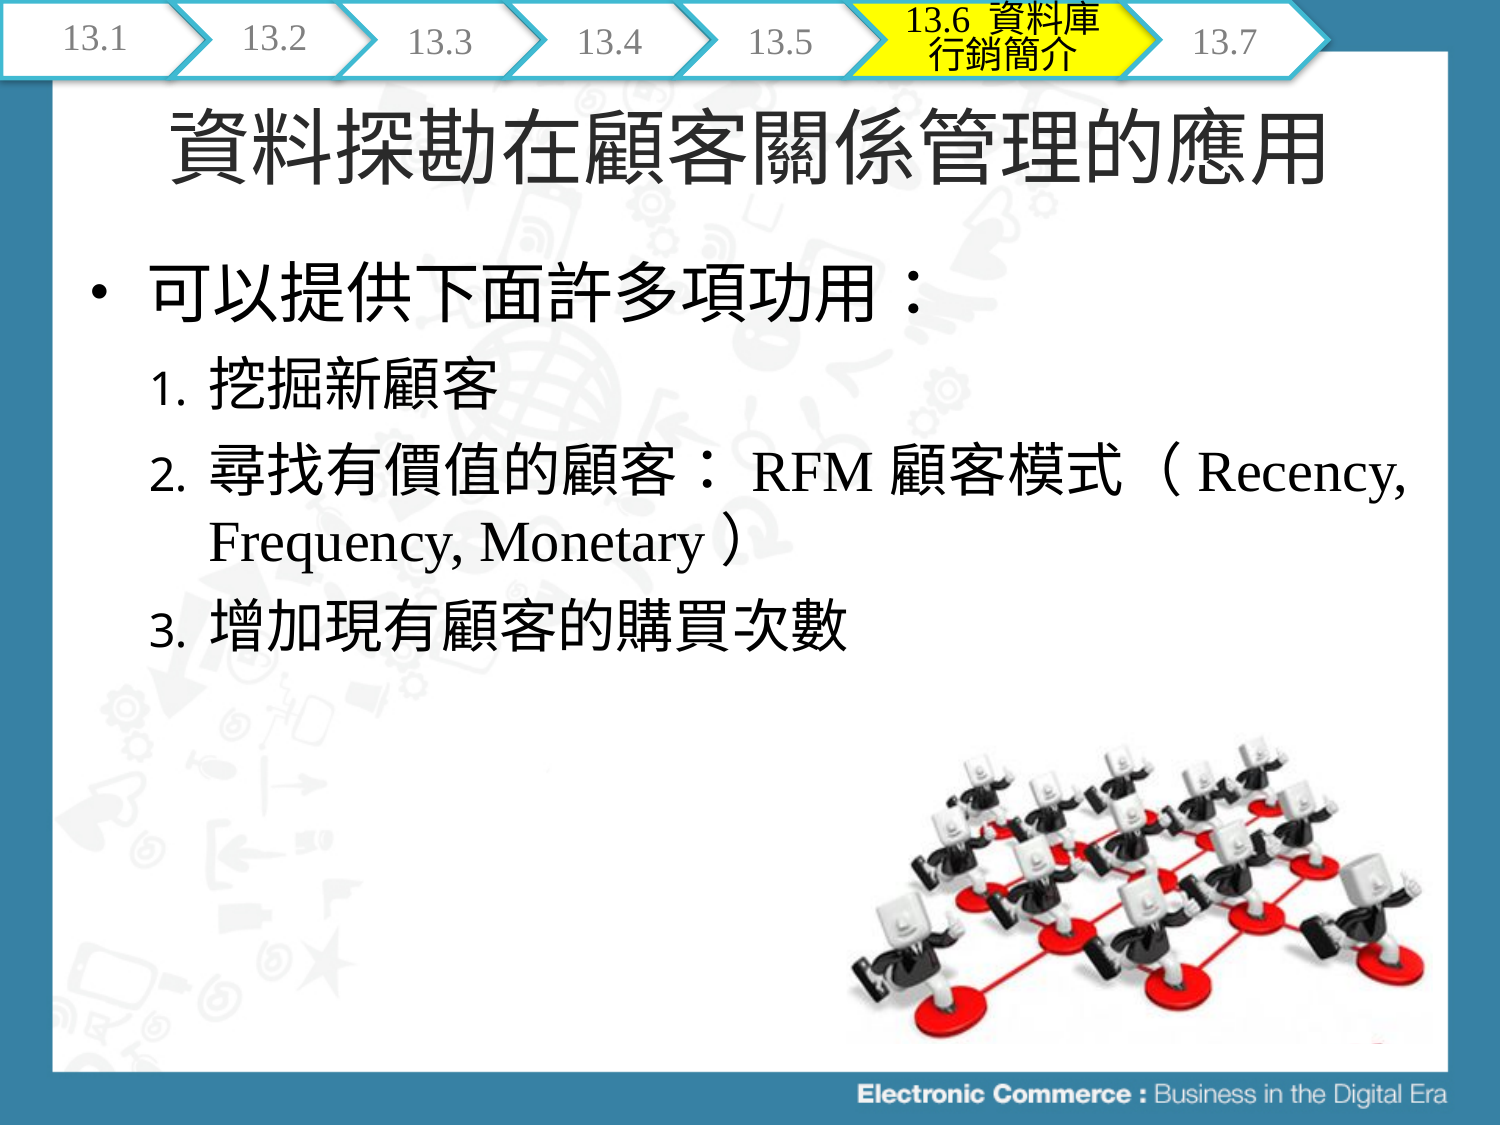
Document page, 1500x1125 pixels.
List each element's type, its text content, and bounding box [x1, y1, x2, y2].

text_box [625, 0, 704, 704]
picture [0, 0, 1500, 1125]
title 資料探勘在顧客關係管理的應用 [707, 58, 1425, 246]
title 資料探勘在顧客關係管理的應用 [74, 88, 620, 246]
list 可以提供下面許多項功用： 挖掘新顧客 尋找有價值的顧客：RFM顧客模式（Recency, Frequency, Monetary） 增加現有顧客的購買次數 [75, 243, 1424, 1071]
